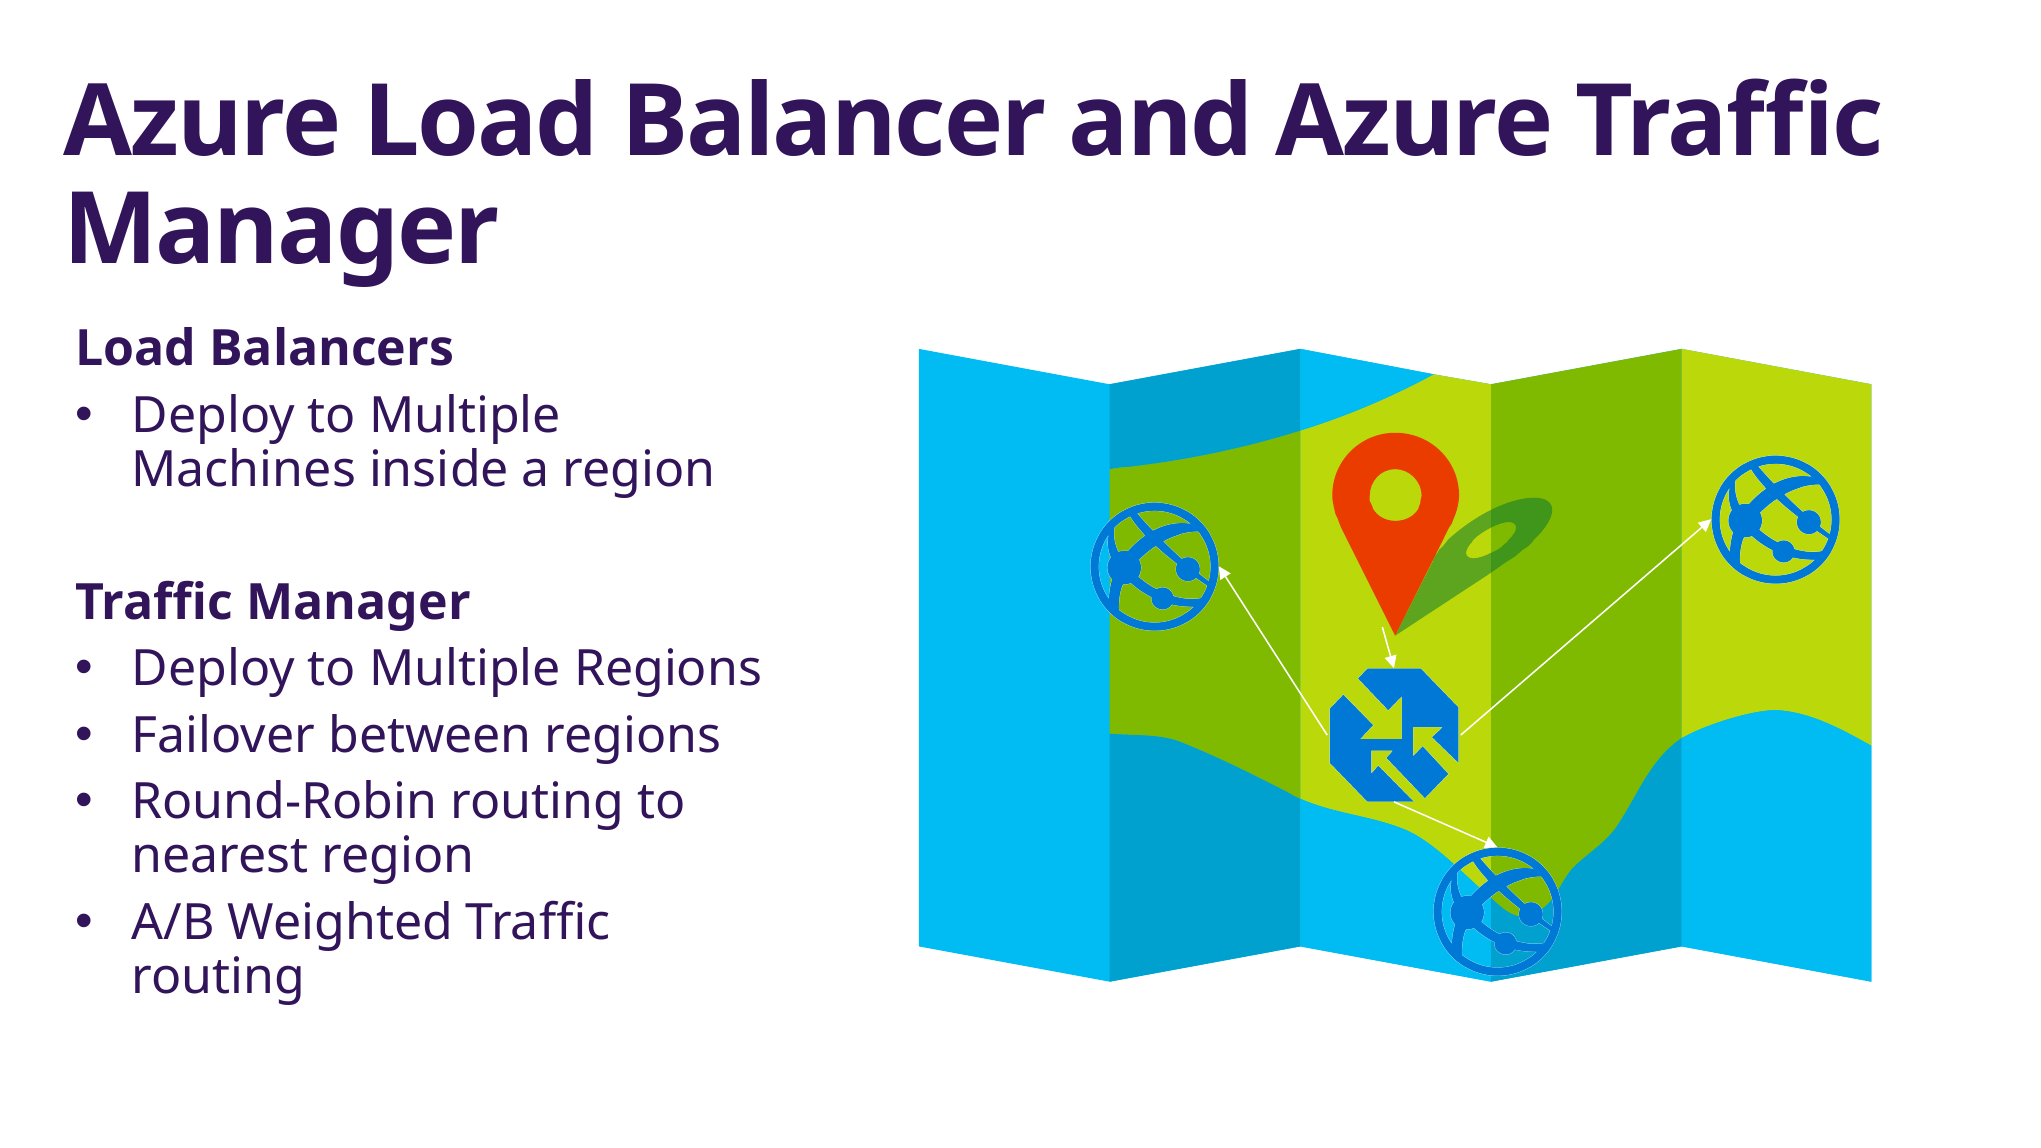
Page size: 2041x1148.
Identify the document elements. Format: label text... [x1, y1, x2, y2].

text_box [1460, 519, 1712, 736]
text_box Load Balancers Deploy to Multiple Machines inside a region Traffic Manager Deploy to Multiple Regions Failover between regions Round-Robin routing to nearest region A/B Weighted Traffic routing [45, 226, 759, 1028]
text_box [1382, 626, 1395, 669]
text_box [1393, 801, 1498, 848]
picture [759, 30, 2031, 1148]
title Azure Load Balancer and Azure Traffic Manager [39, 53, 759, 194]
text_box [1218, 566, 1328, 736]
